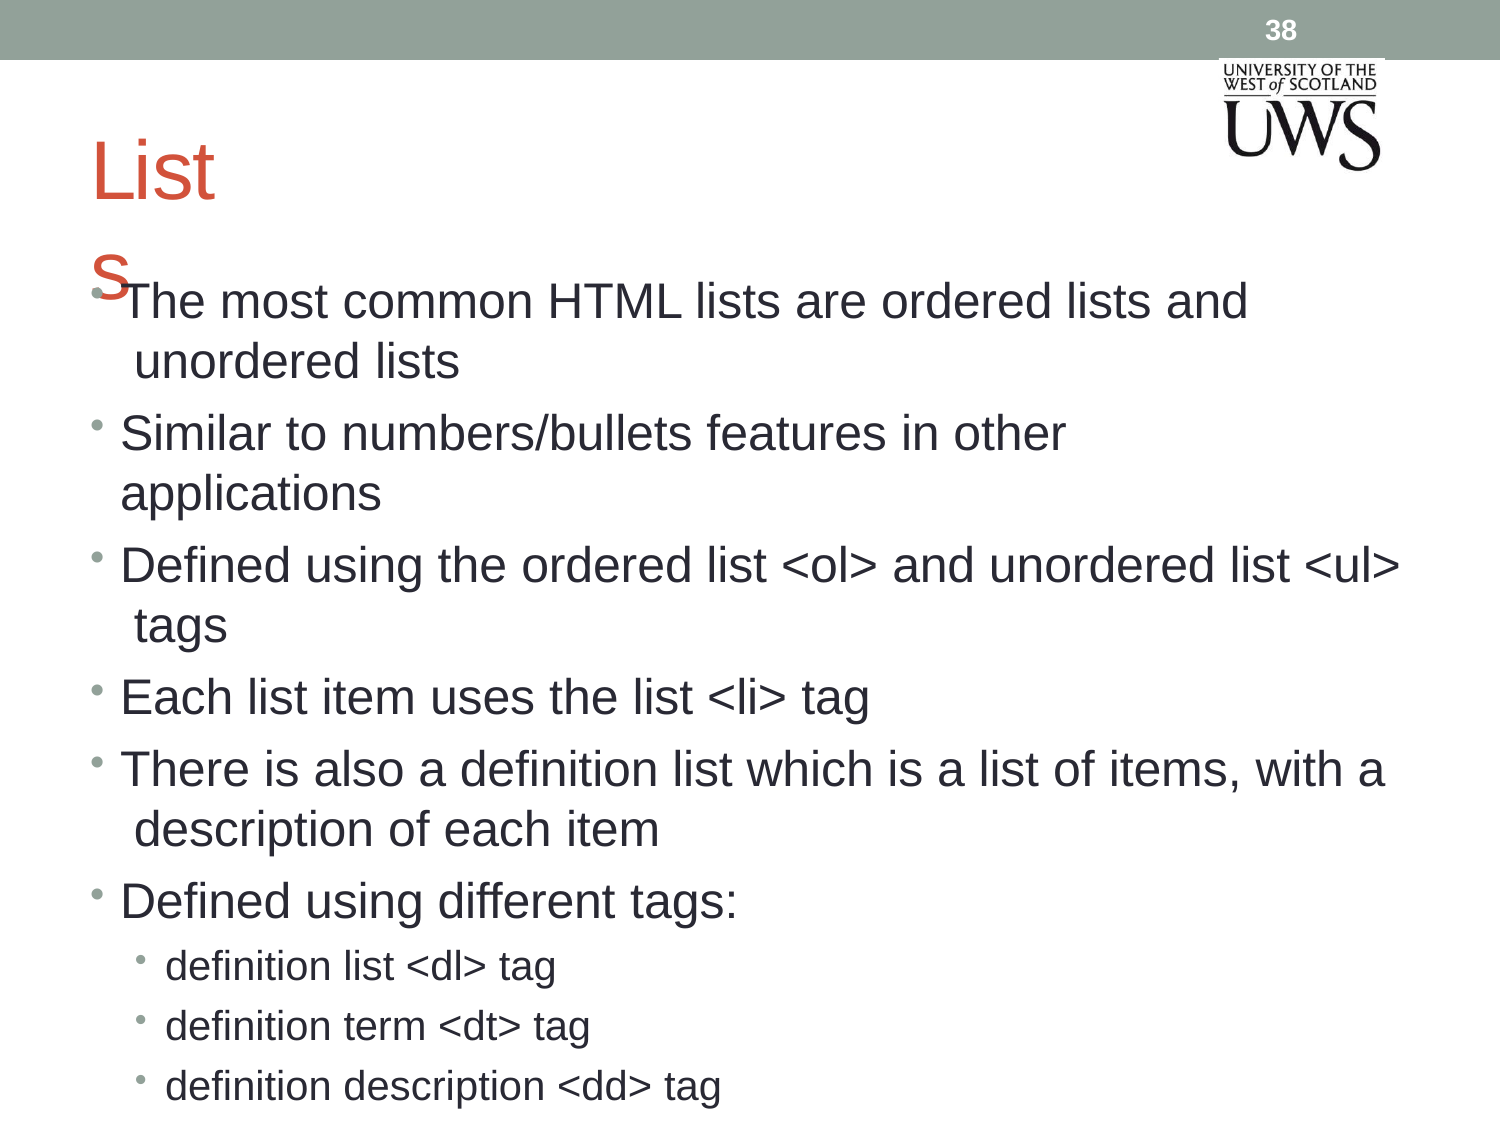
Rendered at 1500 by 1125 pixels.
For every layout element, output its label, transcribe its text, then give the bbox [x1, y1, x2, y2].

text_box The most common HTML lists are ordered lists and unordered lists Similar to numbers/bullets features in other applications Defined using the ordered list <ol> and unordered list <ul> tags Each list item uses the list <li> tag There is also a definition list which is a list of items, with a description of each item Defined using different tags: definition list <dl> tag definition term <dt> tag definition description <dd> tag [87, 266, 1411, 1109]
title Lists [87, 114, 256, 266]
picture [1218, 58, 1385, 176]
text_box 38 [1263, 9, 1300, 47]
